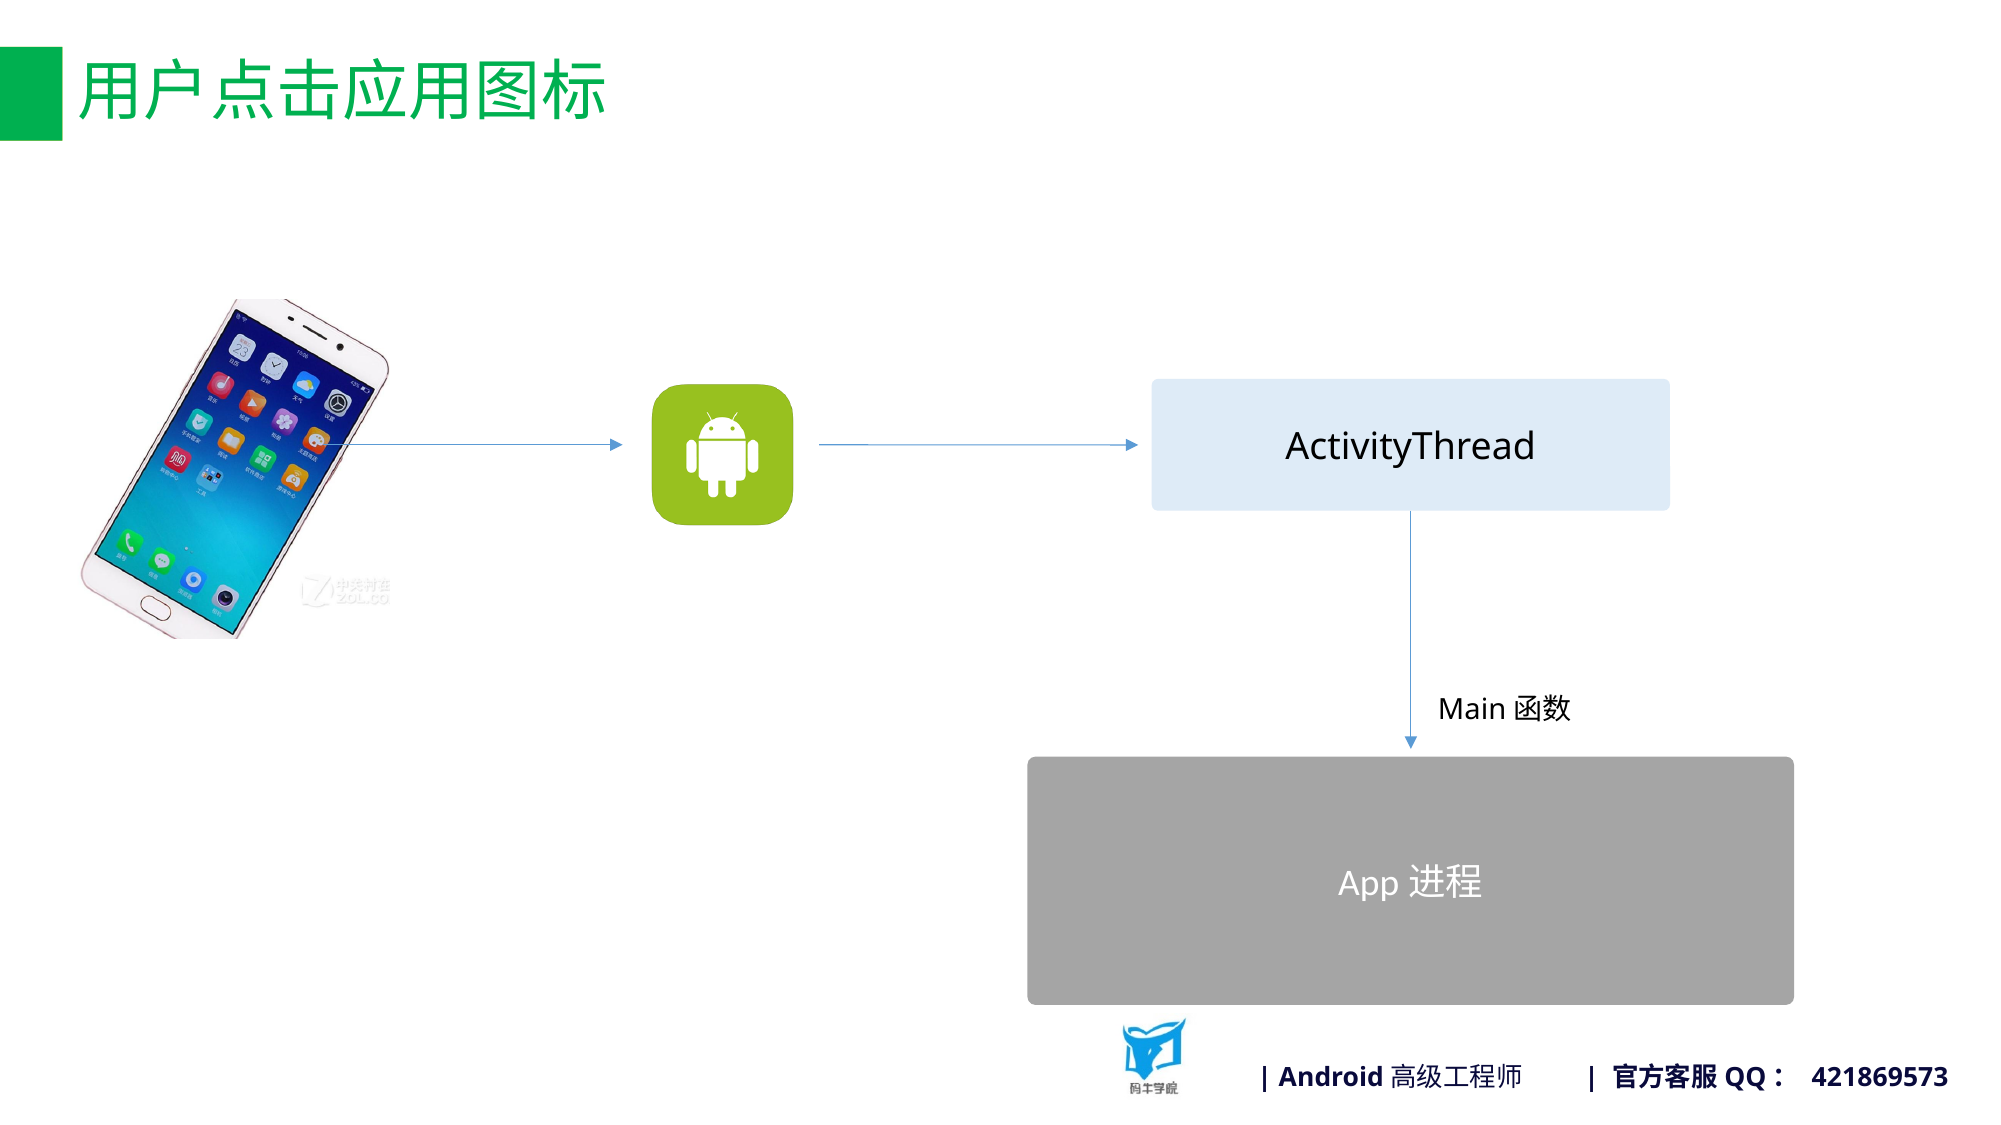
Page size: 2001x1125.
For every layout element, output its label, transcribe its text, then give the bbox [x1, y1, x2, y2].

text_box App进程 [1026, 755, 1796, 1006]
picture [60, 274, 390, 639]
picture [622, 358, 820, 532]
text_box 课程小结 [137, 34, 2000, 131]
text_box Main函数 [1411, 683, 1599, 733]
text_box ActivityThread [1150, 377, 1672, 512]
picture [1111, 1013, 1197, 1100]
title 用户点击应用图标 [62, 45, 1938, 141]
